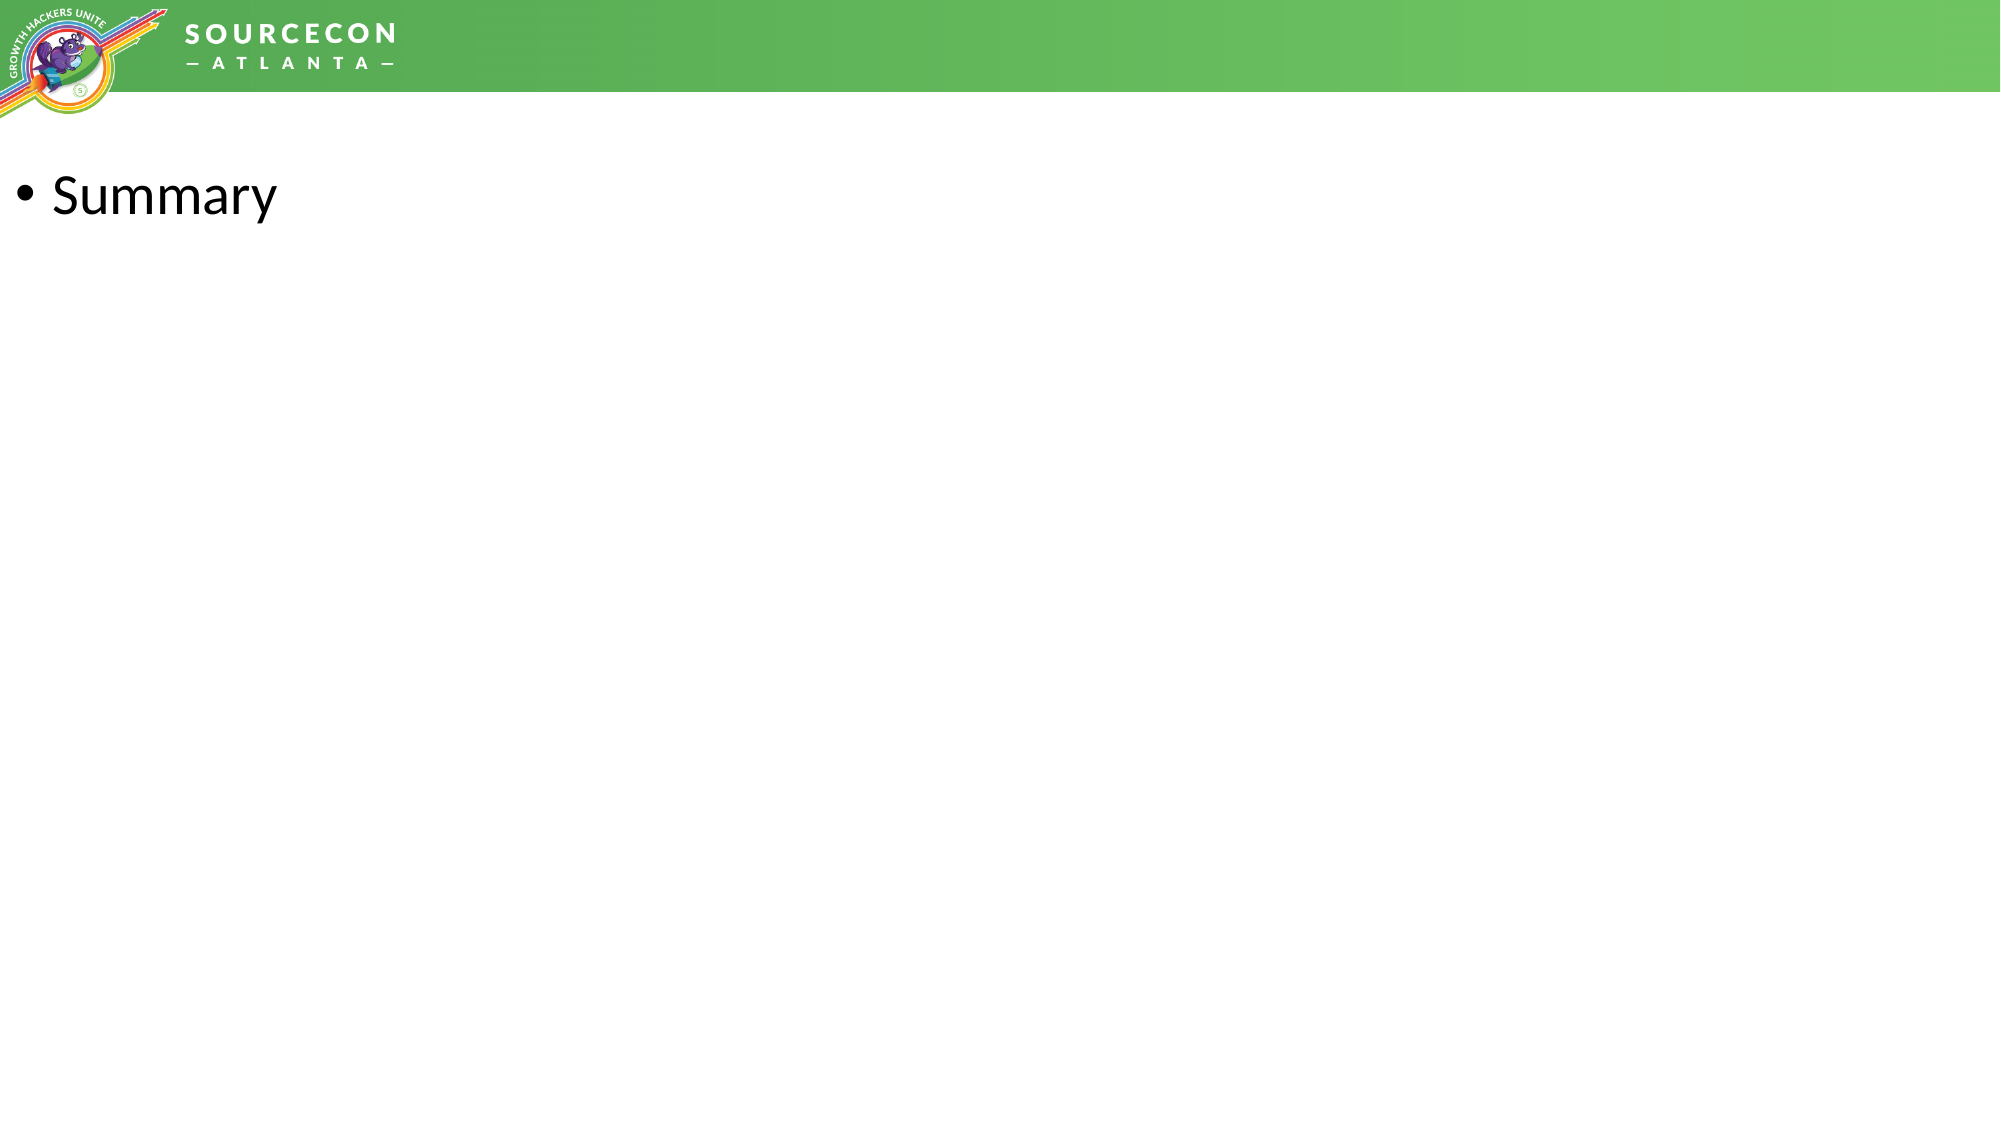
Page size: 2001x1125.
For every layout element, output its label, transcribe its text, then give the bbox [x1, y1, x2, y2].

list Summary [0, 157, 1910, 1100]
picture [0, 0, 2001, 1125]
